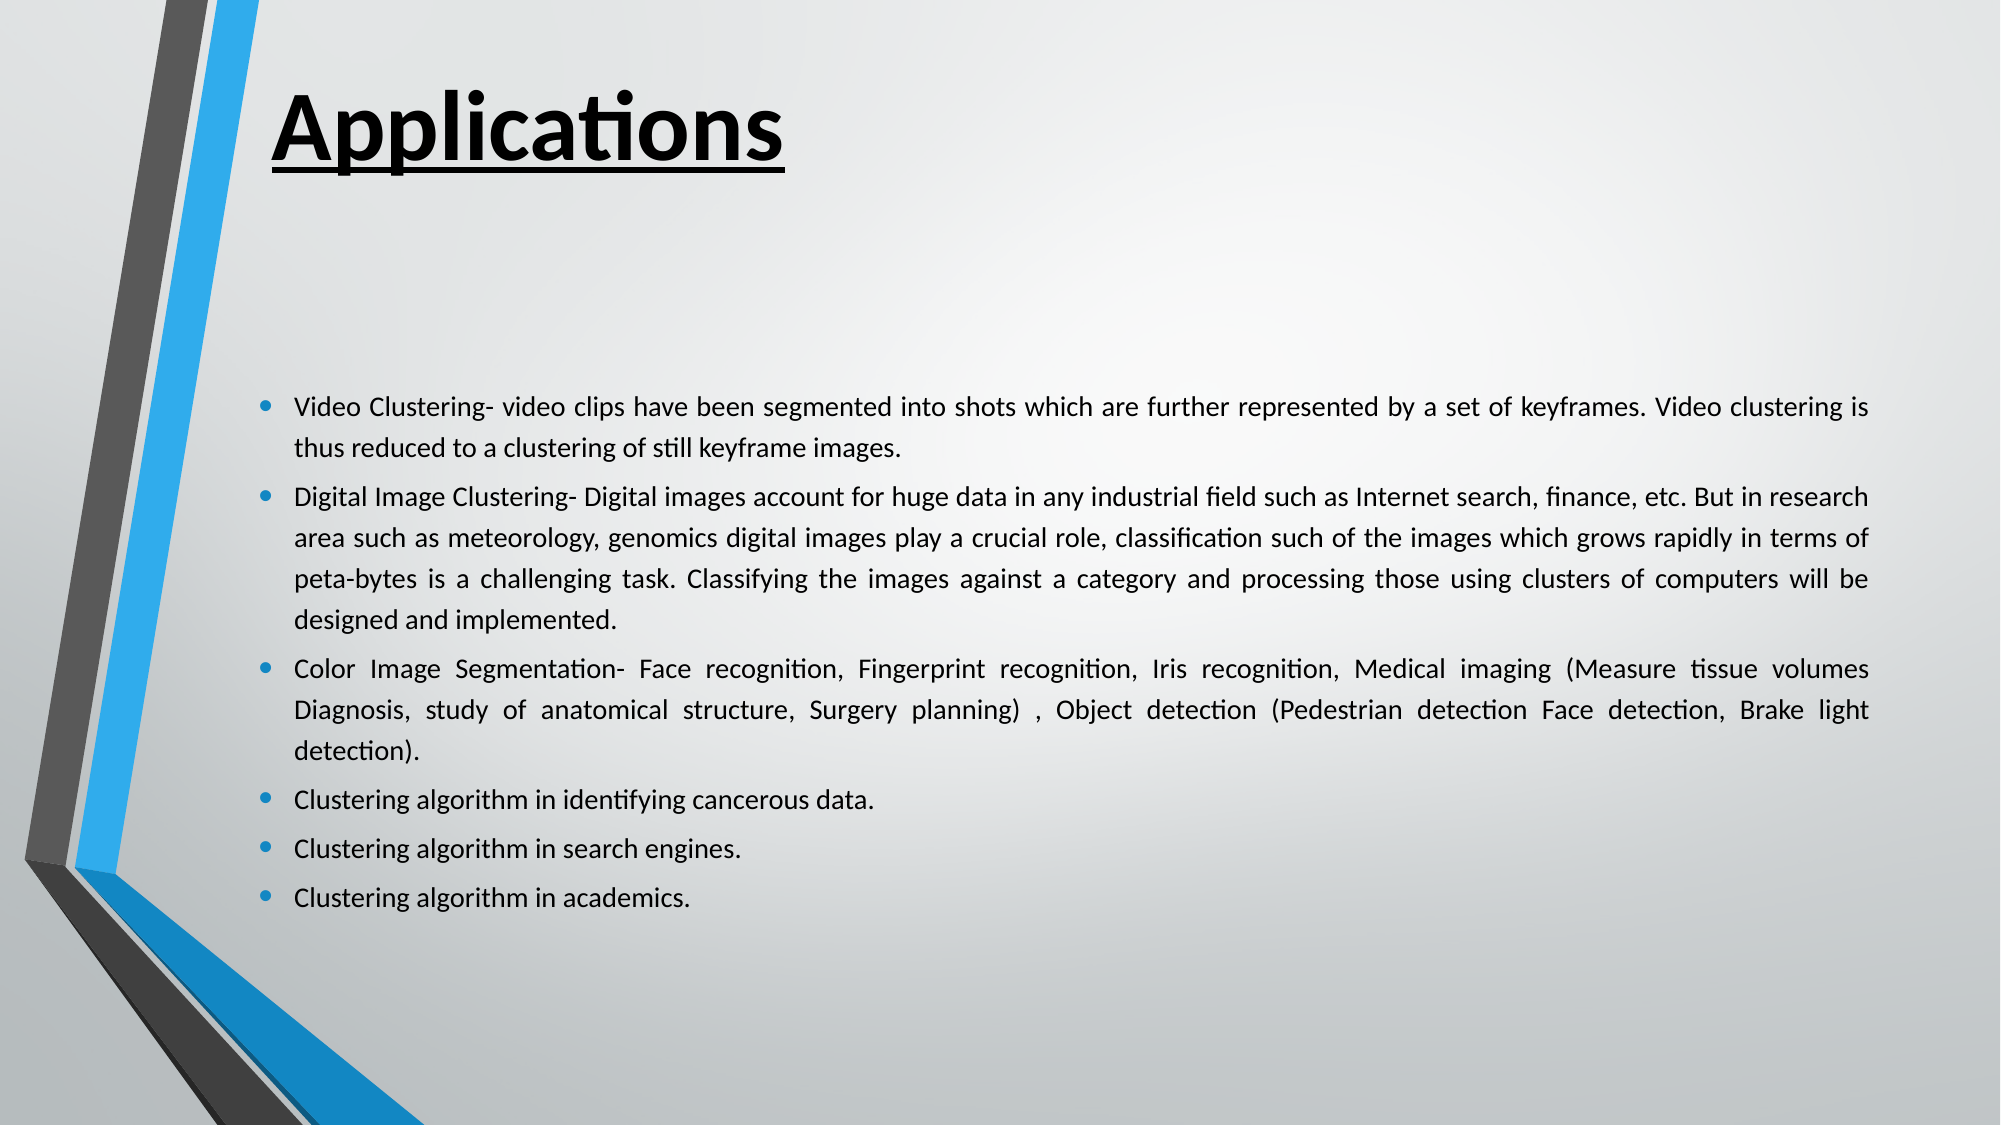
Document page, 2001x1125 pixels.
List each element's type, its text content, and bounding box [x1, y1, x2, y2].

title Applications [256, 51, 1671, 189]
list Video Clustering- video clips have been segmented into shots which are further represented by a set of keyframes. Video clustering is thus reduced to a clustering of still keyframe images. Digital Image Clustering- Digital images account for huge data in any industrial field such as Internet search, finance, etc. But in research area such as meteorology, genomics digital images play a crucial role, classification such of the images which grows rapidly in terms of peta-bytes is a challenging task. Classifying the images against a category and processing those using clusters of computers will be designed and implemented. Color Image Segmentation- Face recognition, Fingerprint recognition, Iris recognition, Medical imaging (Measure tissue volumes Diagnosis, study of anatomical structure, Surgery planning) , Object detection (Pedestrian detection Face detection, Brake light detection). Clustering algorithm in identifying cancerous data. Clustering algorithm in search engines. Clustering algorithm in academics. [243, 234, 1887, 950]
